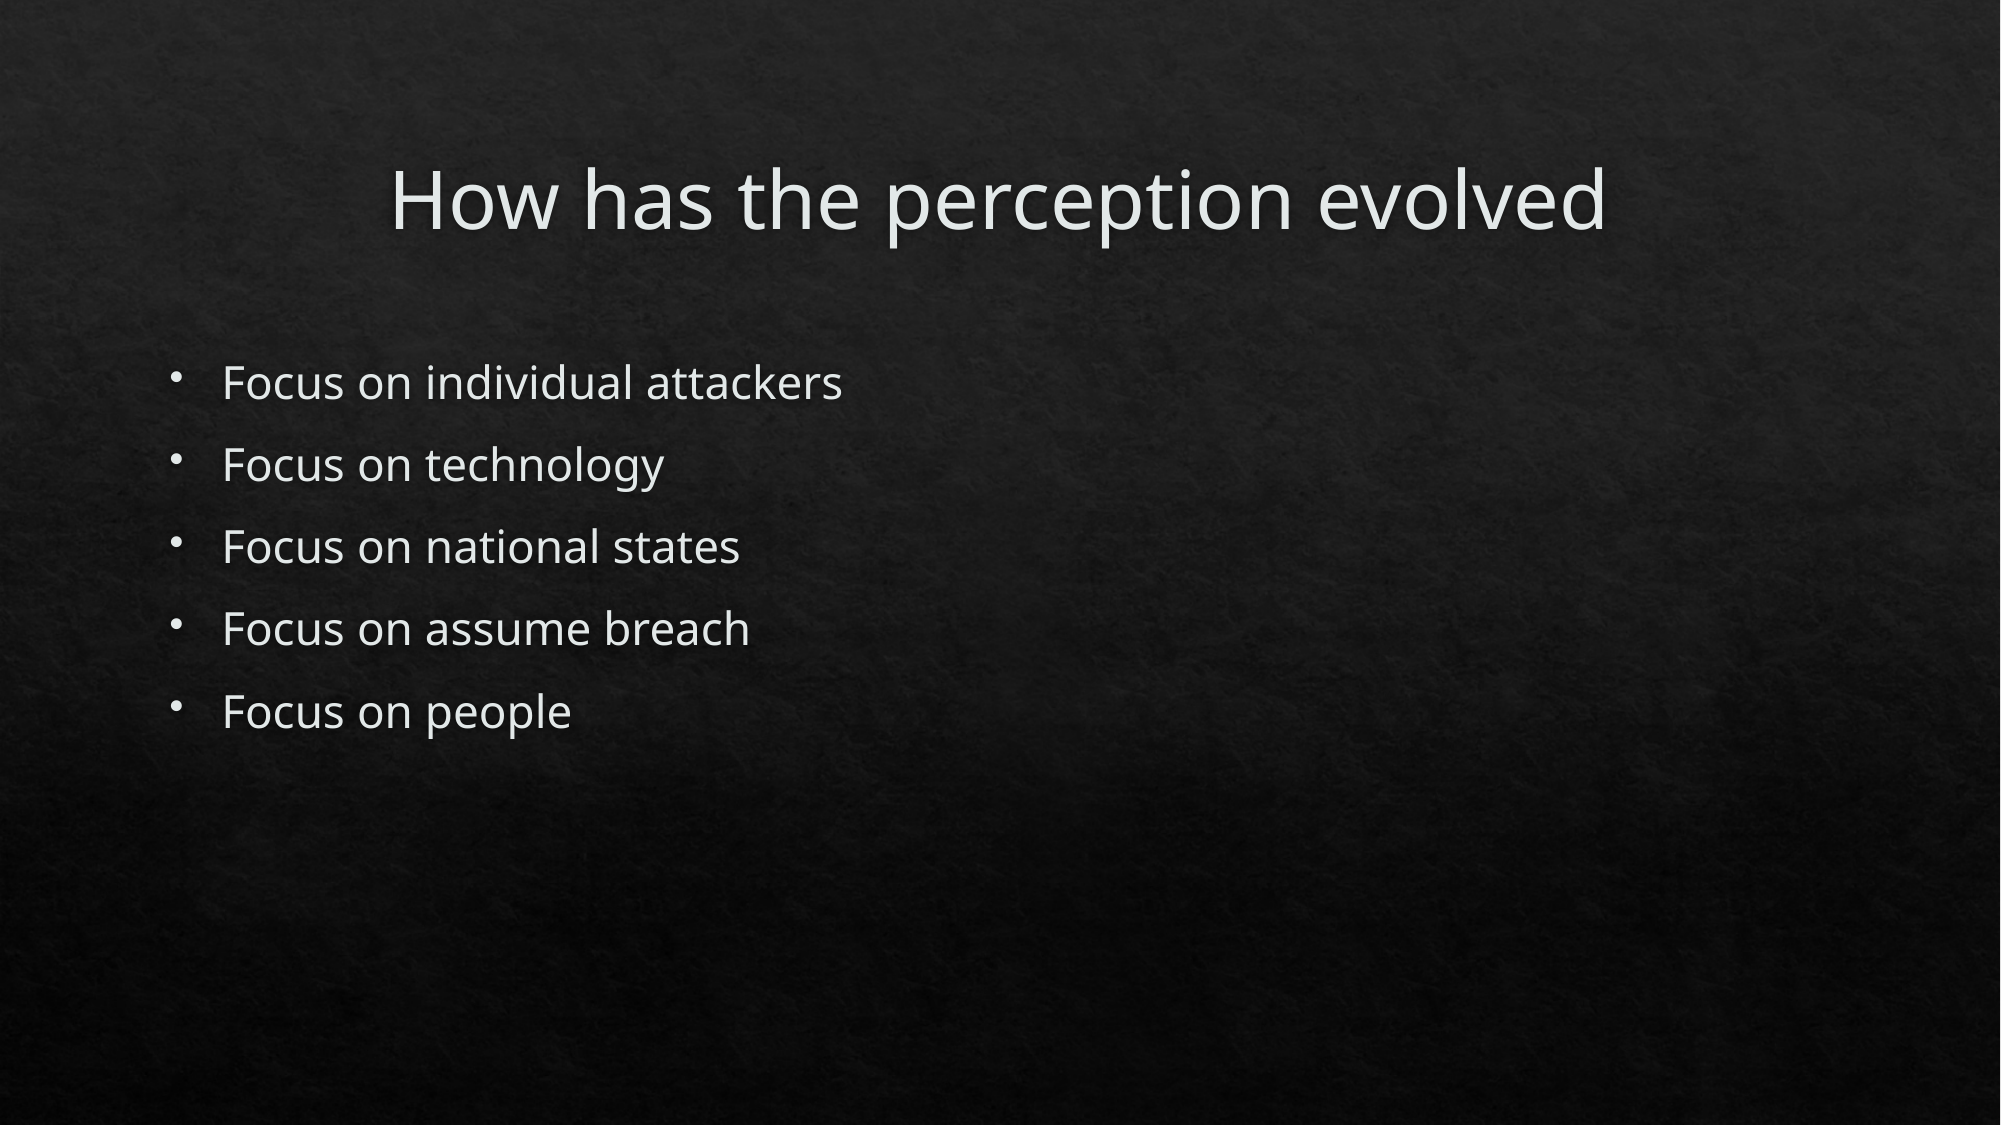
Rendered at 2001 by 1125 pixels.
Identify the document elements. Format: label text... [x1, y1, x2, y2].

title How has the perception evolved [149, 99, 1849, 307]
list Focus on individual attackers Focus on technology Focus on national states Focus on assume breach Focus on people [149, 340, 1849, 950]
